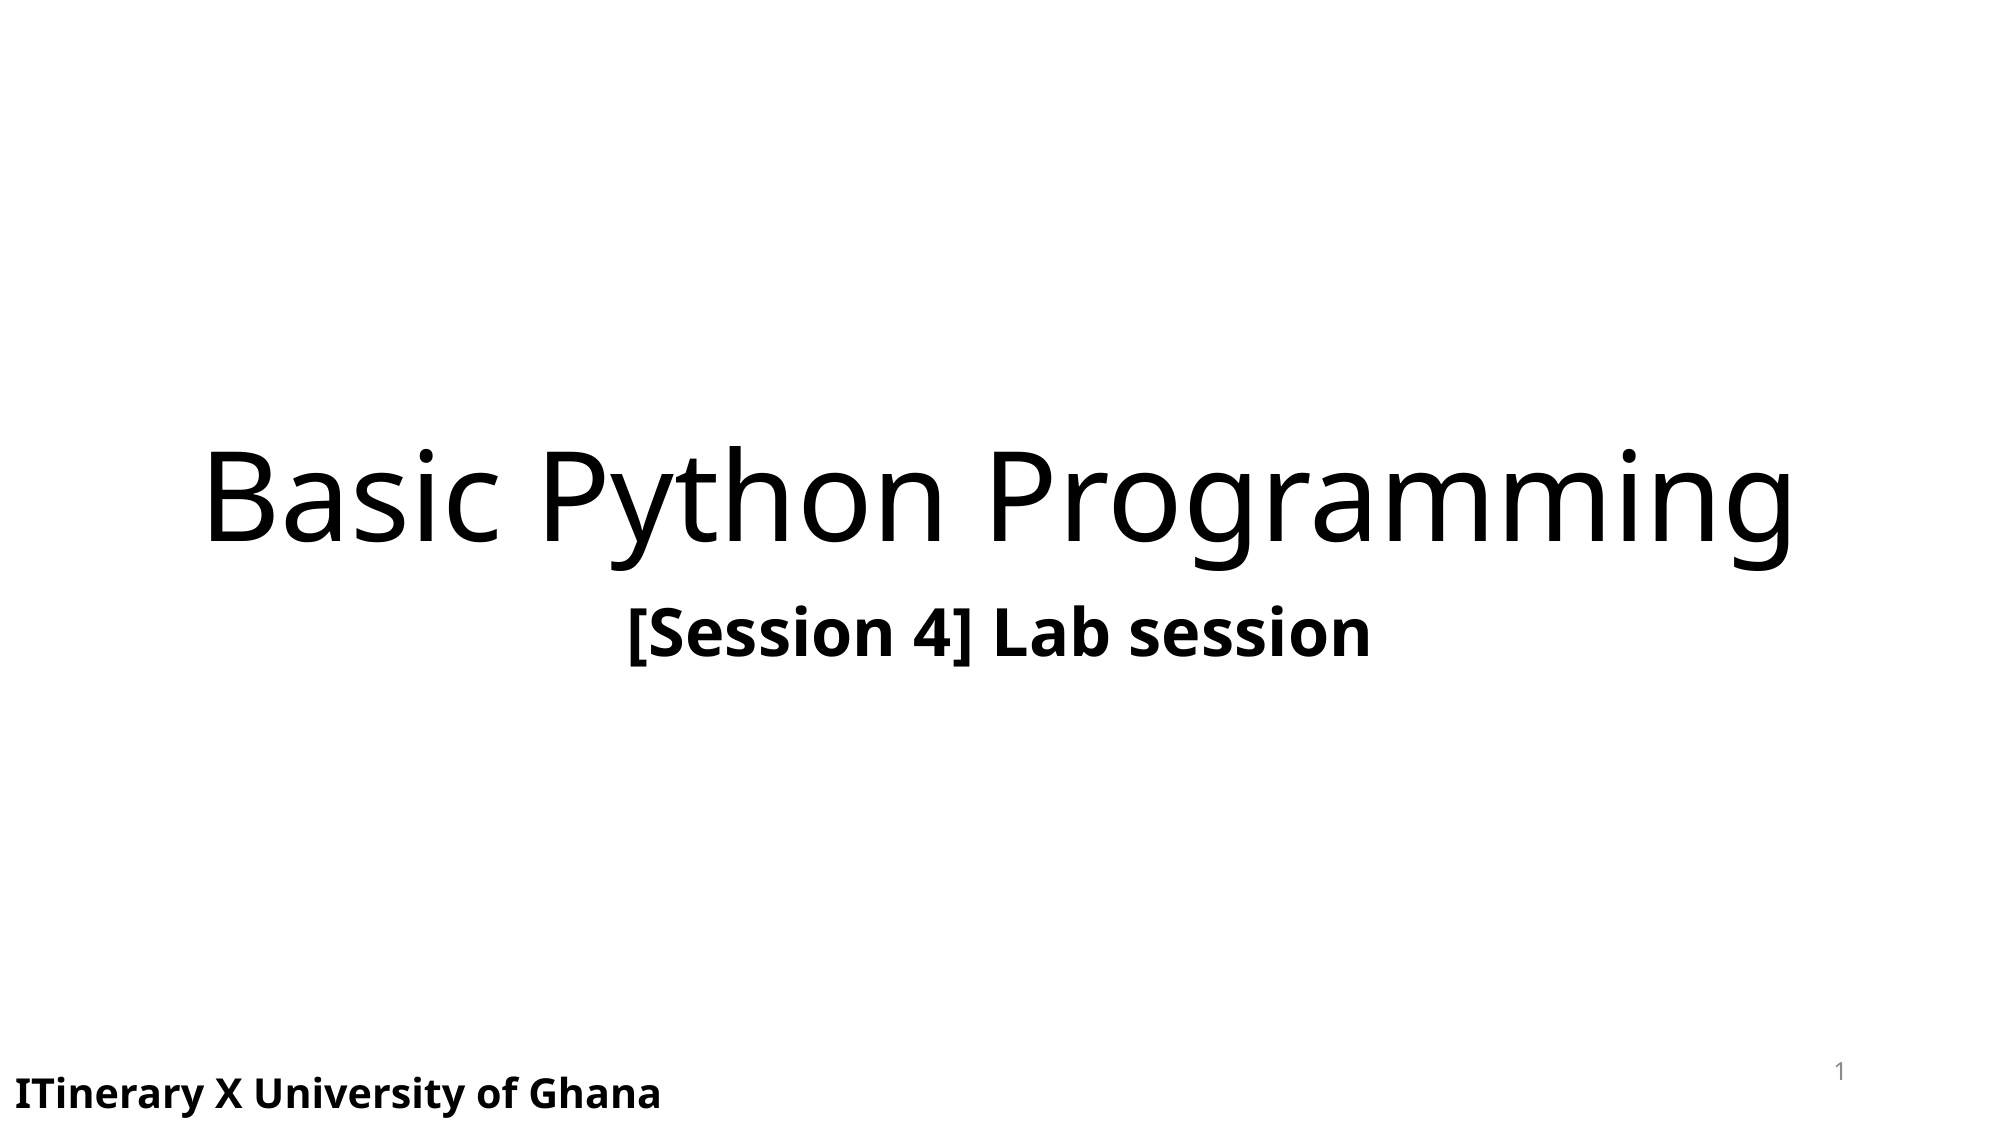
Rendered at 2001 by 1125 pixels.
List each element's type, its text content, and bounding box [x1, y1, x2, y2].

title Basic Python Programming [0, 184, 2000, 576]
subtitle [Session 4] Lab session [249, 590, 1750, 863]
slide_number 1 [1412, 1042, 1863, 1103]
text_box ITinerary X University of Ghana [0, 1065, 1357, 1125]
